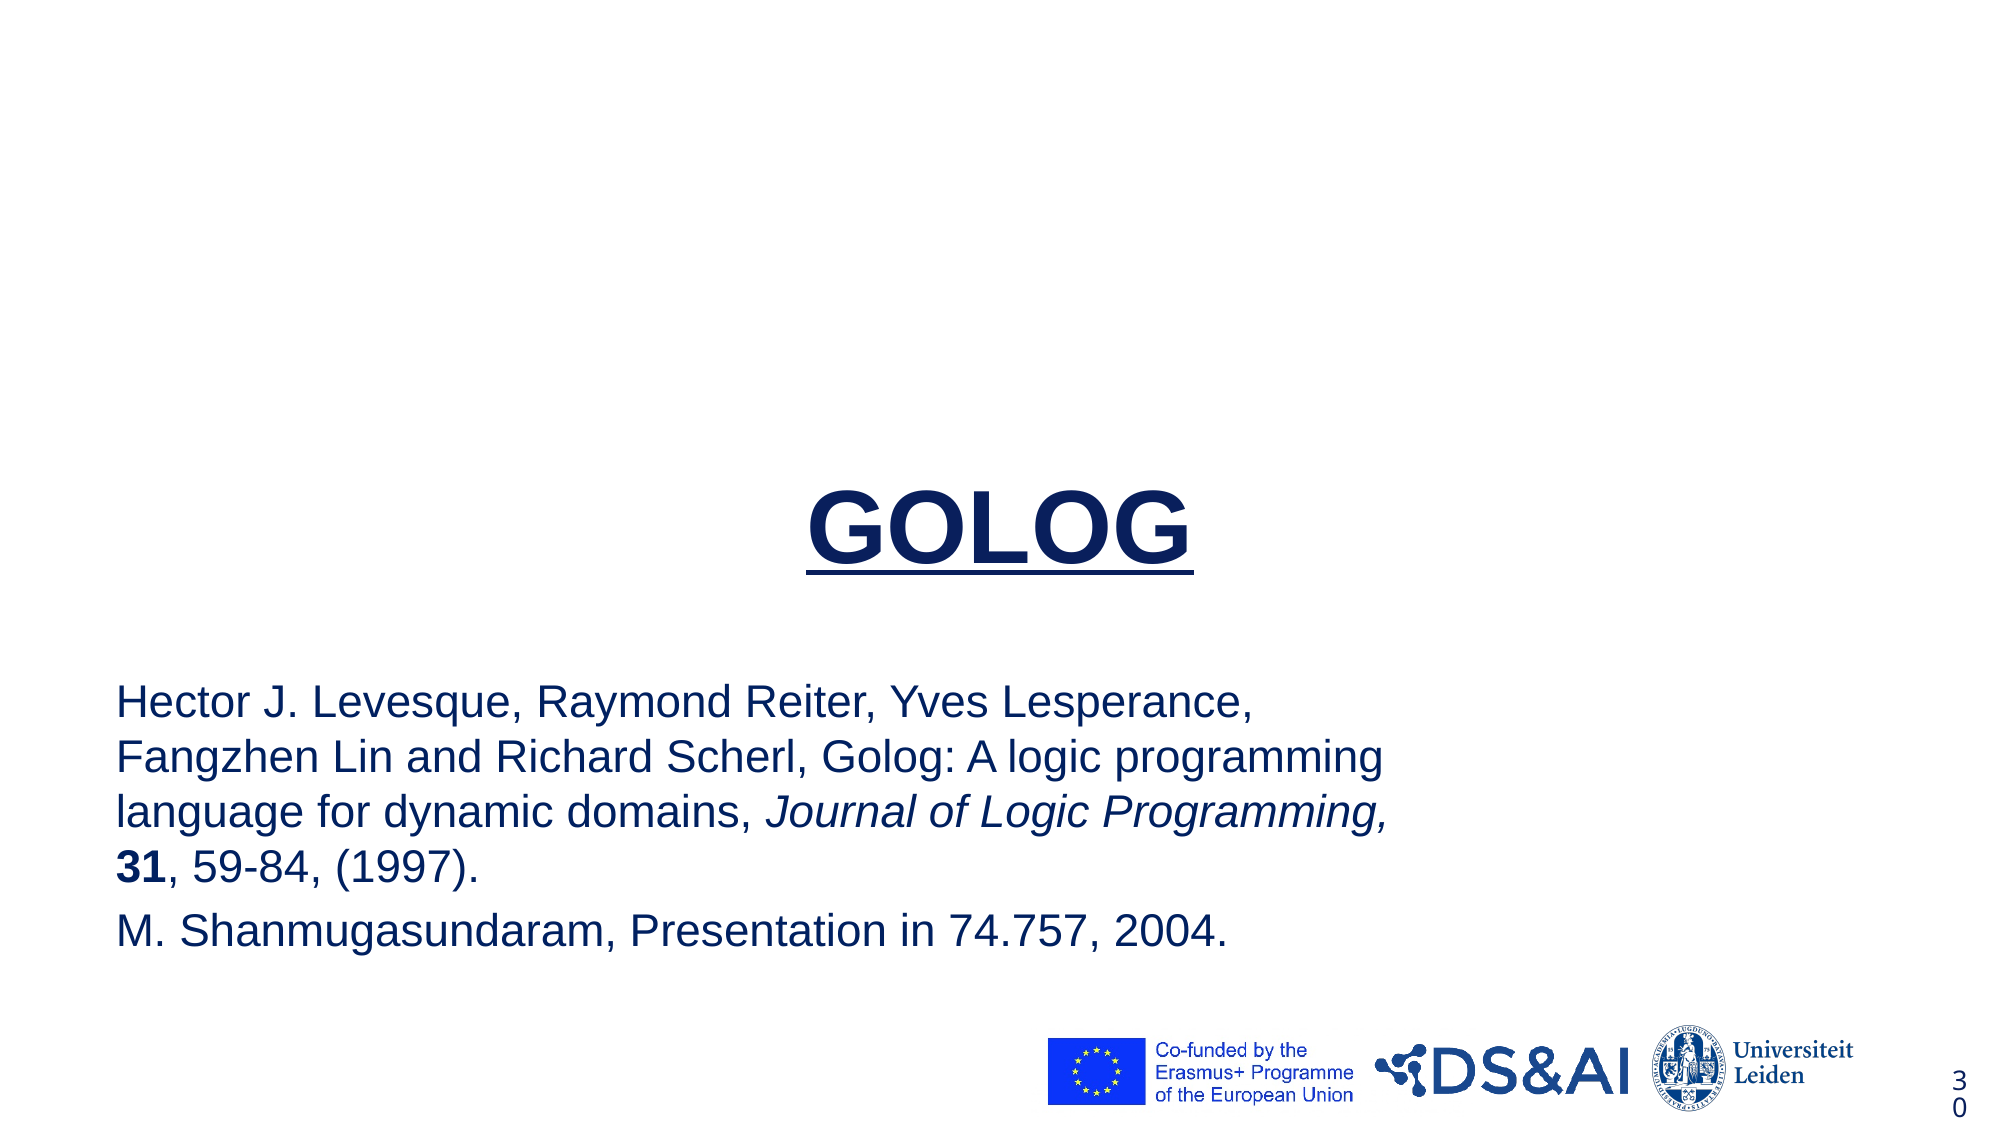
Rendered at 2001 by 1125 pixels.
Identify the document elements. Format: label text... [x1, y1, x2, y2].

title GOLOG [0, 437, 2000, 607]
picture [1031, 980, 1857, 1125]
text_box Hector J. Levesque, Raymond Reiter, Yves Lesperance, Fangzhen Lin and Richard Scherl, Golog: A logic programming language for dynamic domains, Journal of Logic Programming, 31, 59-84, (1997). M. Shanmugasundaram, Presentation in 74.757, 2004. [100, 664, 1422, 963]
slide_number 30 [1936, 1049, 1985, 1115]
